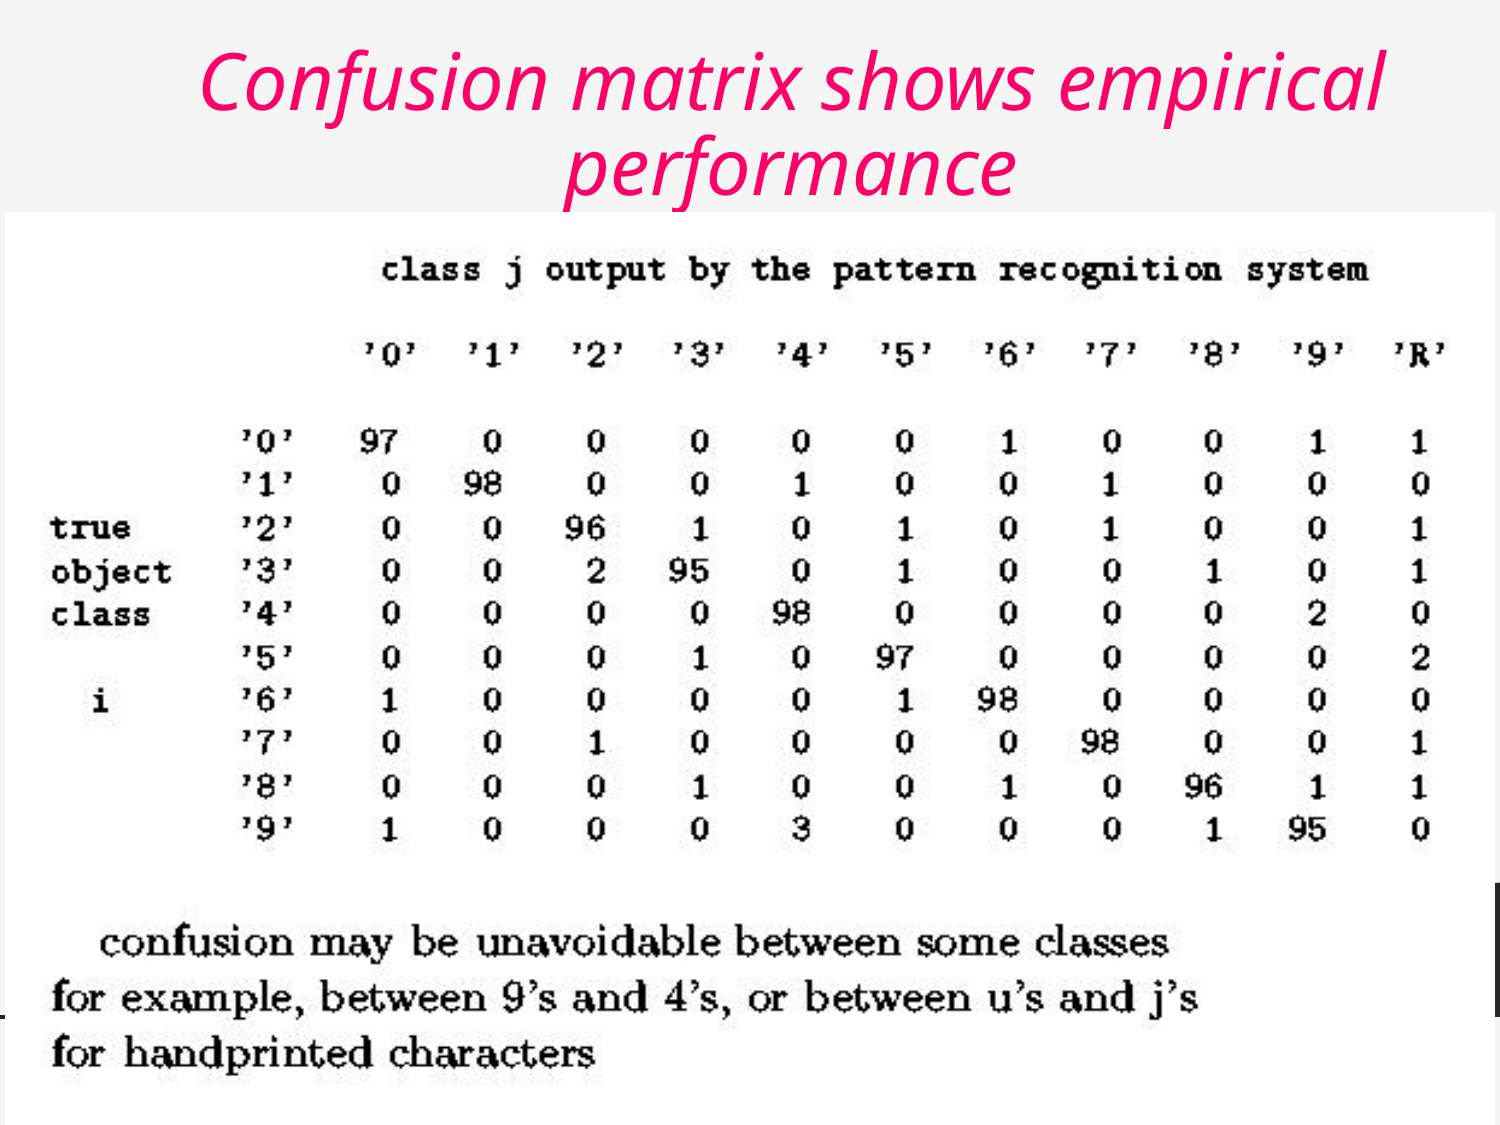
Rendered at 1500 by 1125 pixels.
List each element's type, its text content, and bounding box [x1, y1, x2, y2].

title Confusion matrix shows empirical performance [88, 34, 1495, 212]
slide_number 18 [1495, 919, 1500, 980]
picture [4, 212, 1495, 1125]
